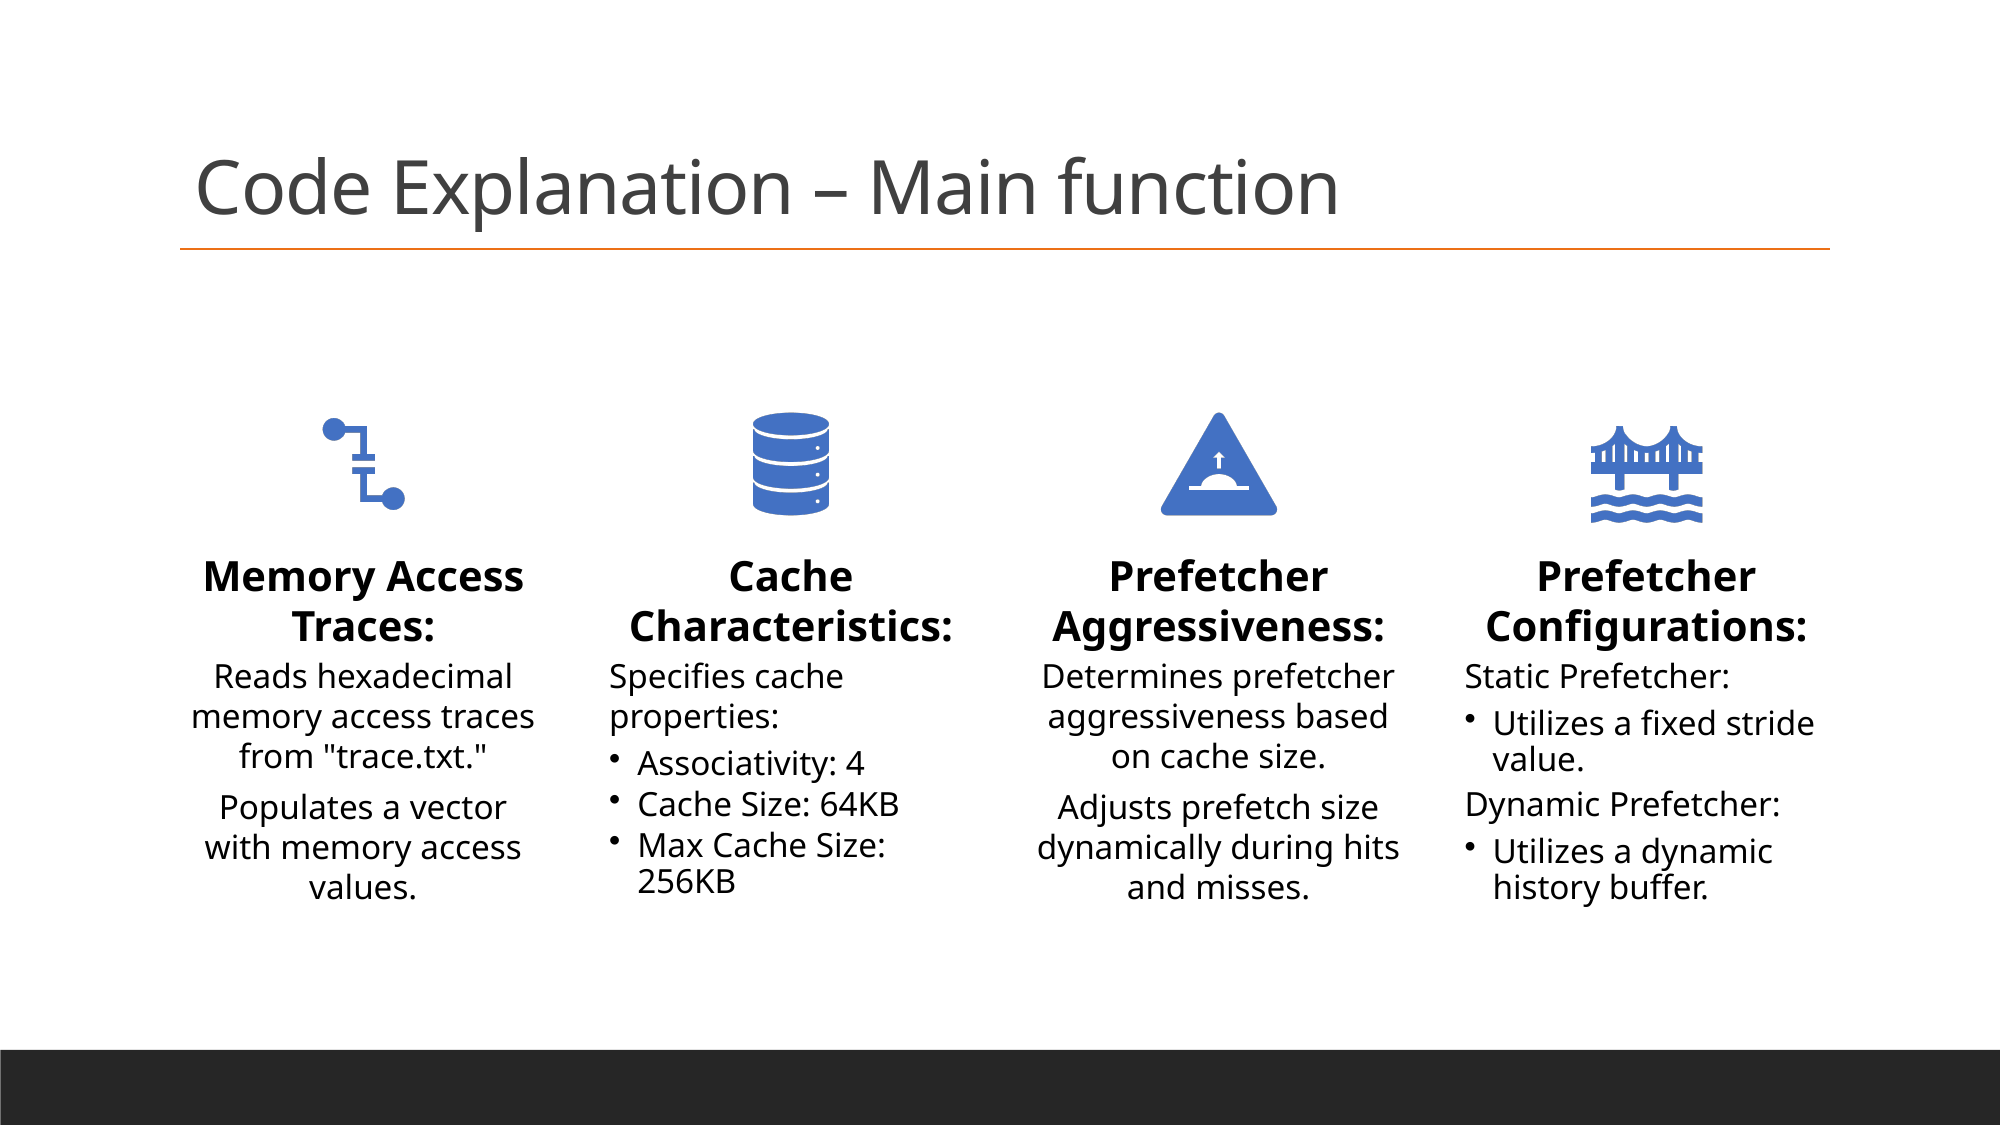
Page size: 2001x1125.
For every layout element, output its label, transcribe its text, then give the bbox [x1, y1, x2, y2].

text_box Code Explanation – Main function [179, 142, 1830, 247]
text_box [179, 248, 1831, 1053]
